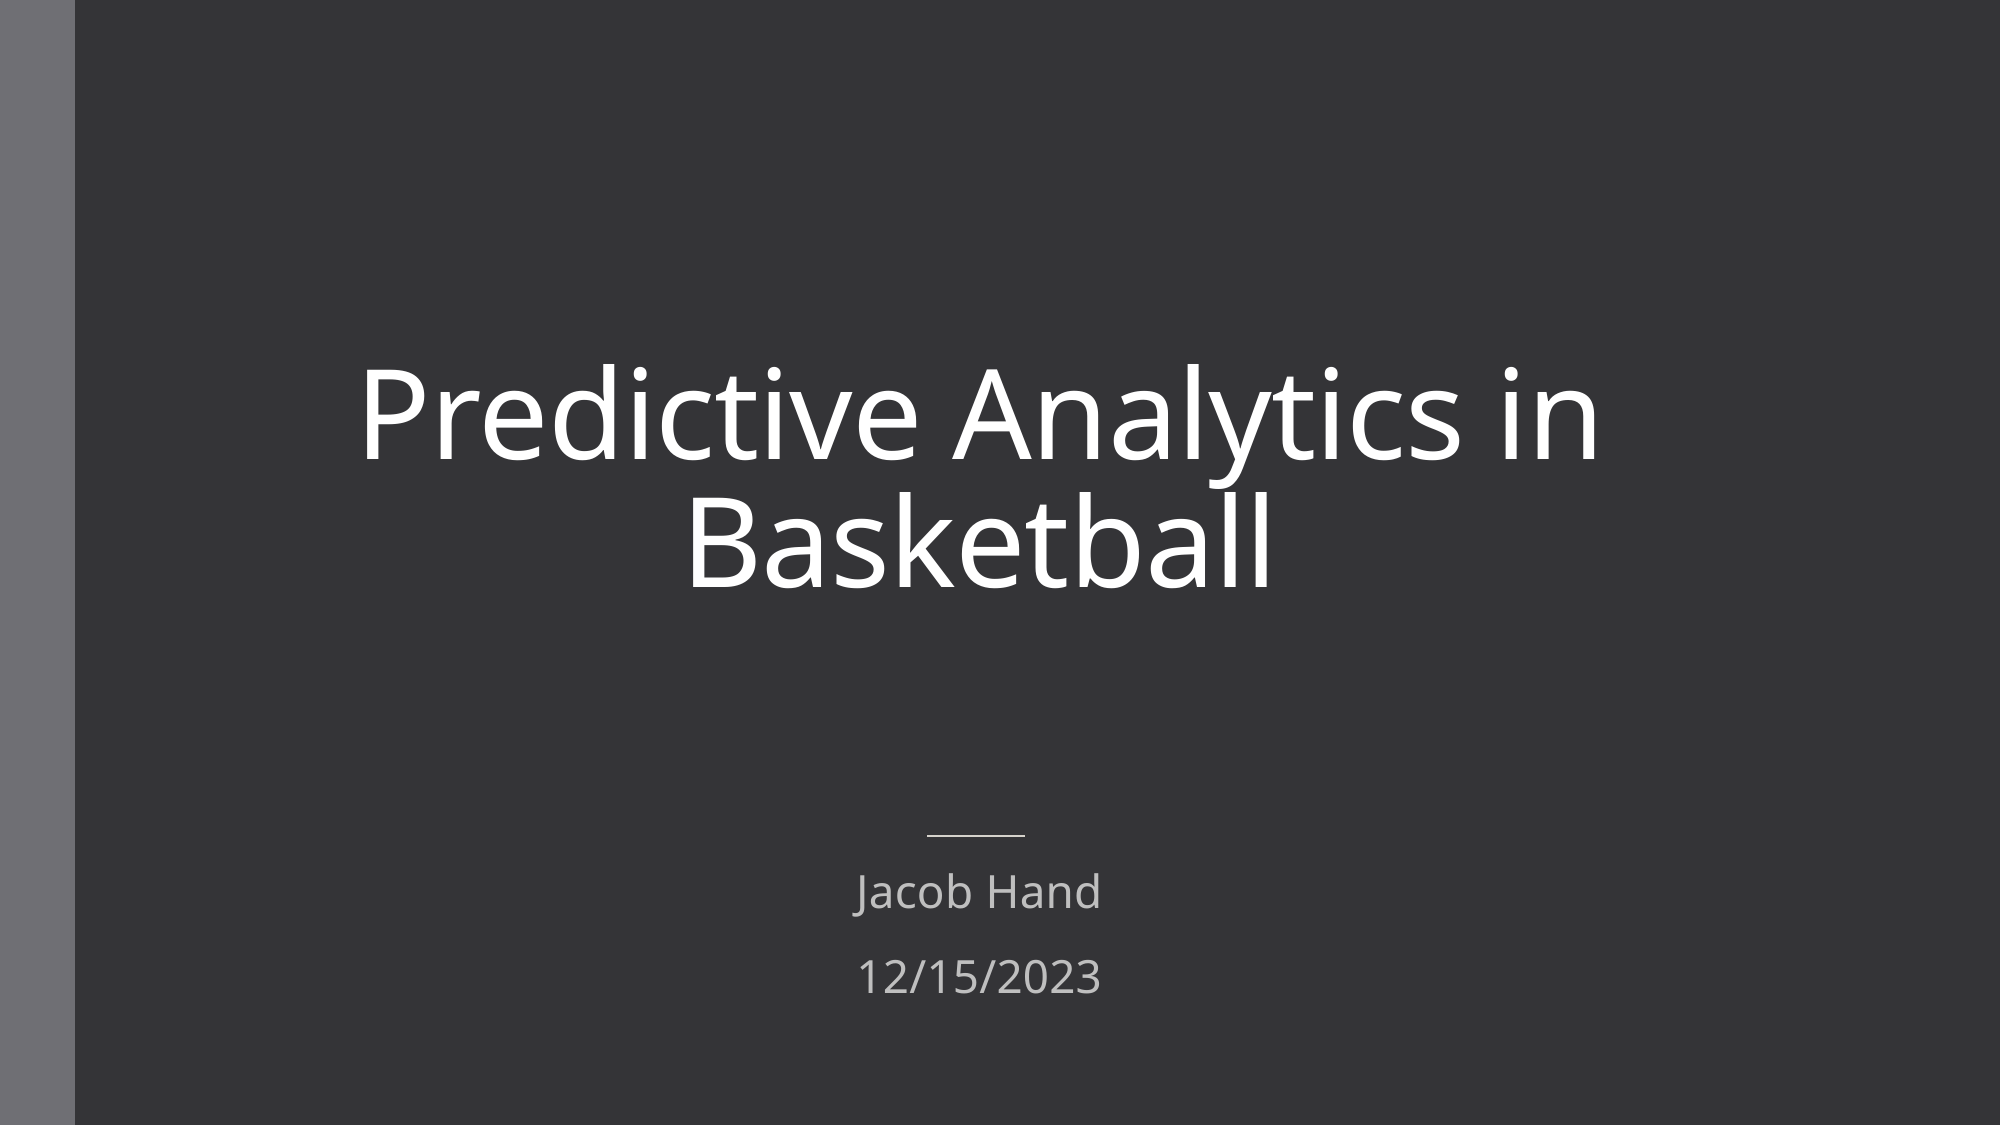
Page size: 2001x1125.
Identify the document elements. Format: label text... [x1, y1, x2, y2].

title Predictive Analytics in Basketball [206, 168, 1752, 803]
subtitle Jacob Hand 12/15/2023 [206, 859, 1752, 1054]
